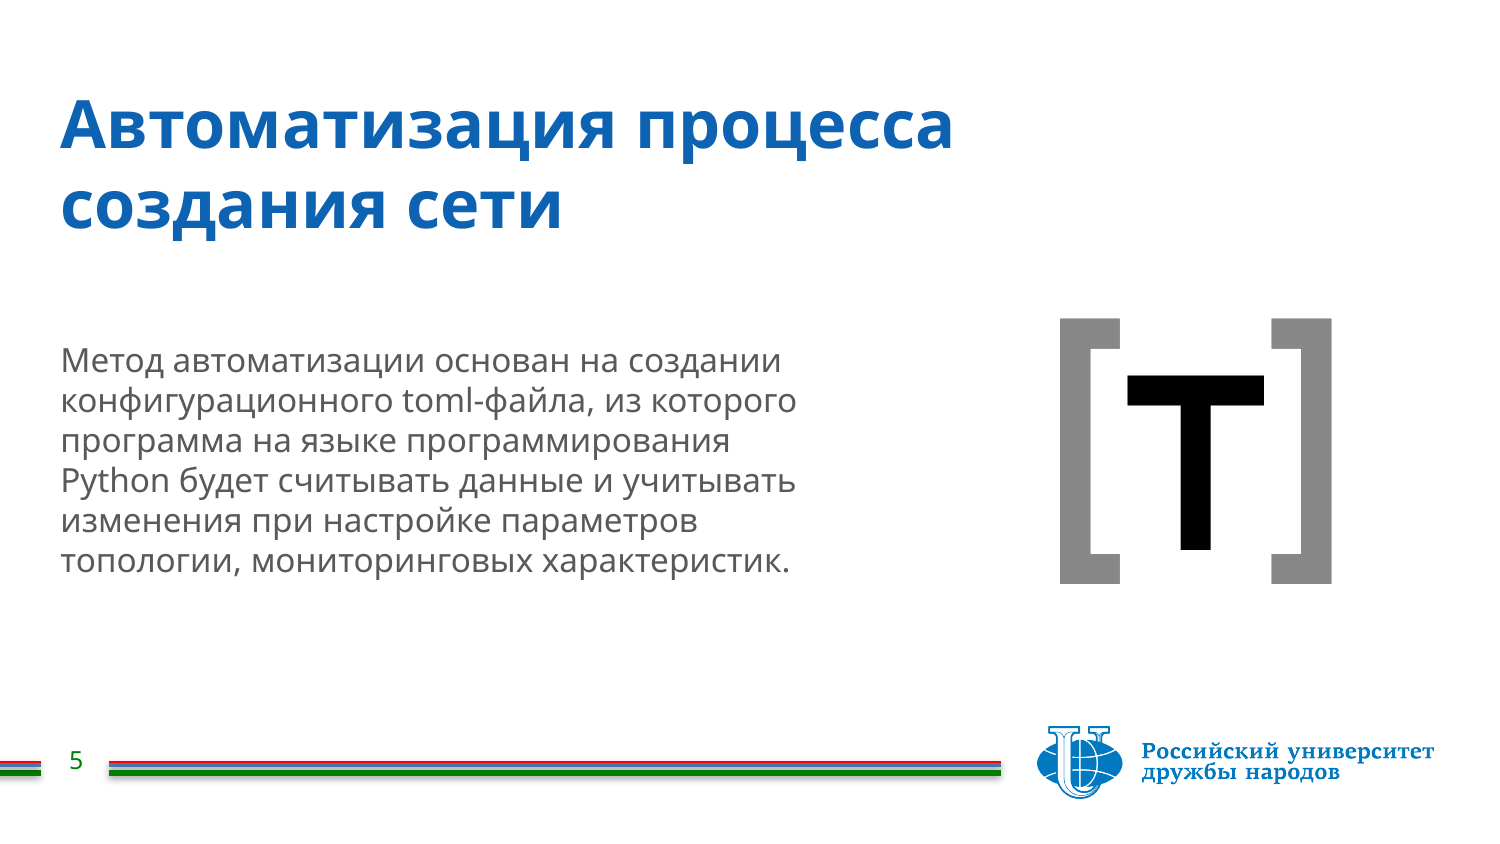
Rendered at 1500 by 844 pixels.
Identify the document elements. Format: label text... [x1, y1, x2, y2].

slide_number 5 [54, 738, 96, 784]
subtitle Метод автоматизации основан на создании конфигурационного toml-файла, из которого программа на языке программирования Python будет считывать данные и учитывать изменения при настройке параметров топологии, мониторинговых характеристик. [45, 331, 857, 691]
picture [1037, 293, 1354, 610]
title Автоматизация процесса создания сети [45, 49, 1061, 274]
picture [1037, 726, 1434, 799]
